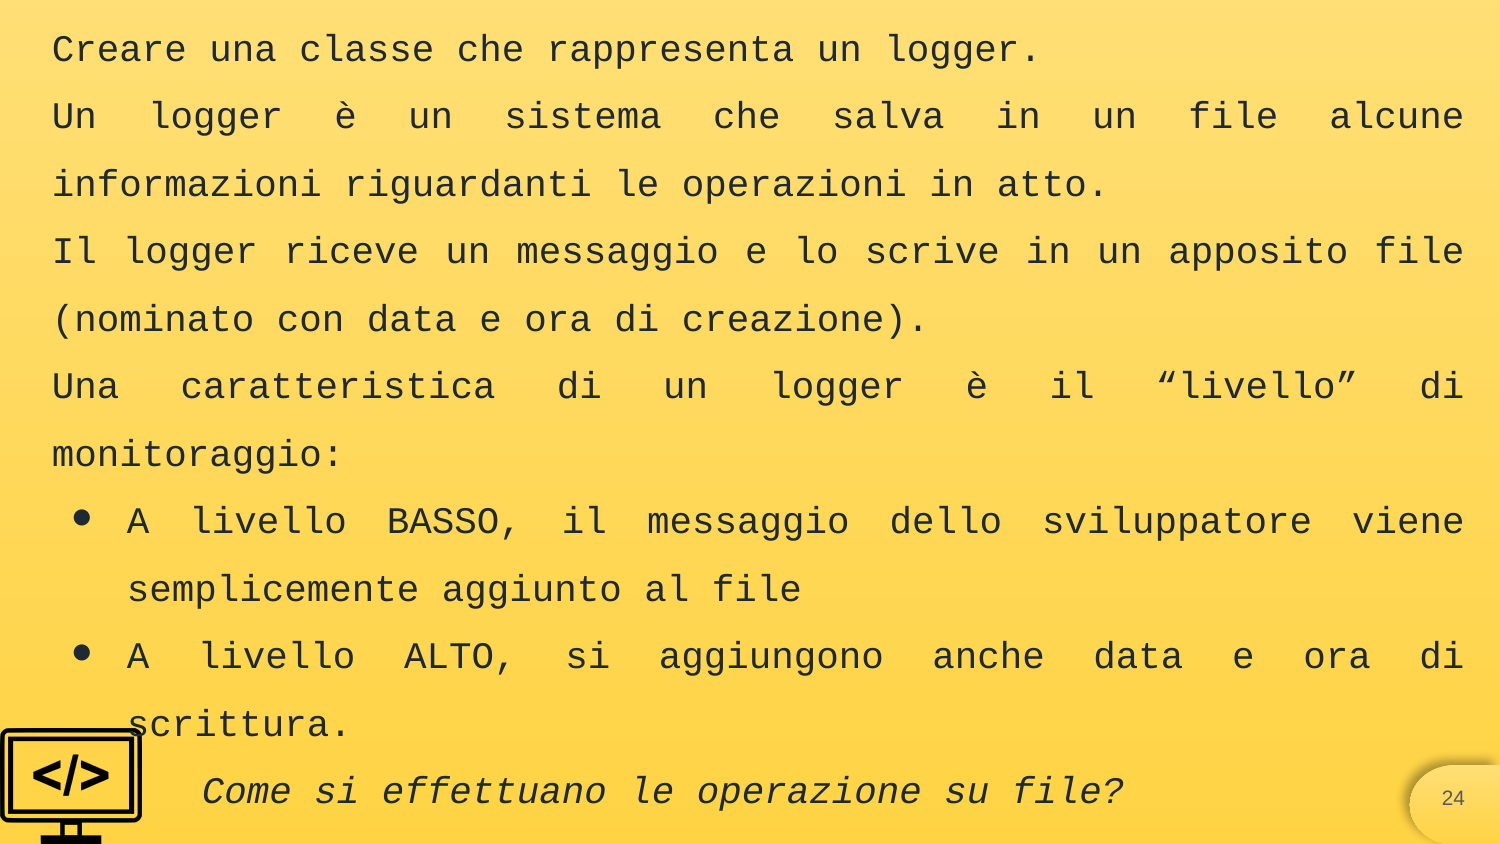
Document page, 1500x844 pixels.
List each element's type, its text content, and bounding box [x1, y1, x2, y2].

picture [0, 728, 142, 844]
text_box Creare una classe che rappresenta un logger. Un logger è un sistema che salva in un file alcune informazioni riguardanti le operazioni in atto. Il logger riceve un messaggio e lo scrive in un apposito file (nominato con data e ora di creazione). Una caratteristica di un logger è il “livello” di monitoraggio: A livello BASSO, il messaggio dello sviluppatore viene semplicemente aggiunto al file A livello ALTO, si aggiungono anche data e ora di scrittura. Come si effettuano le operazione su file? [36, 0, 1480, 827]
